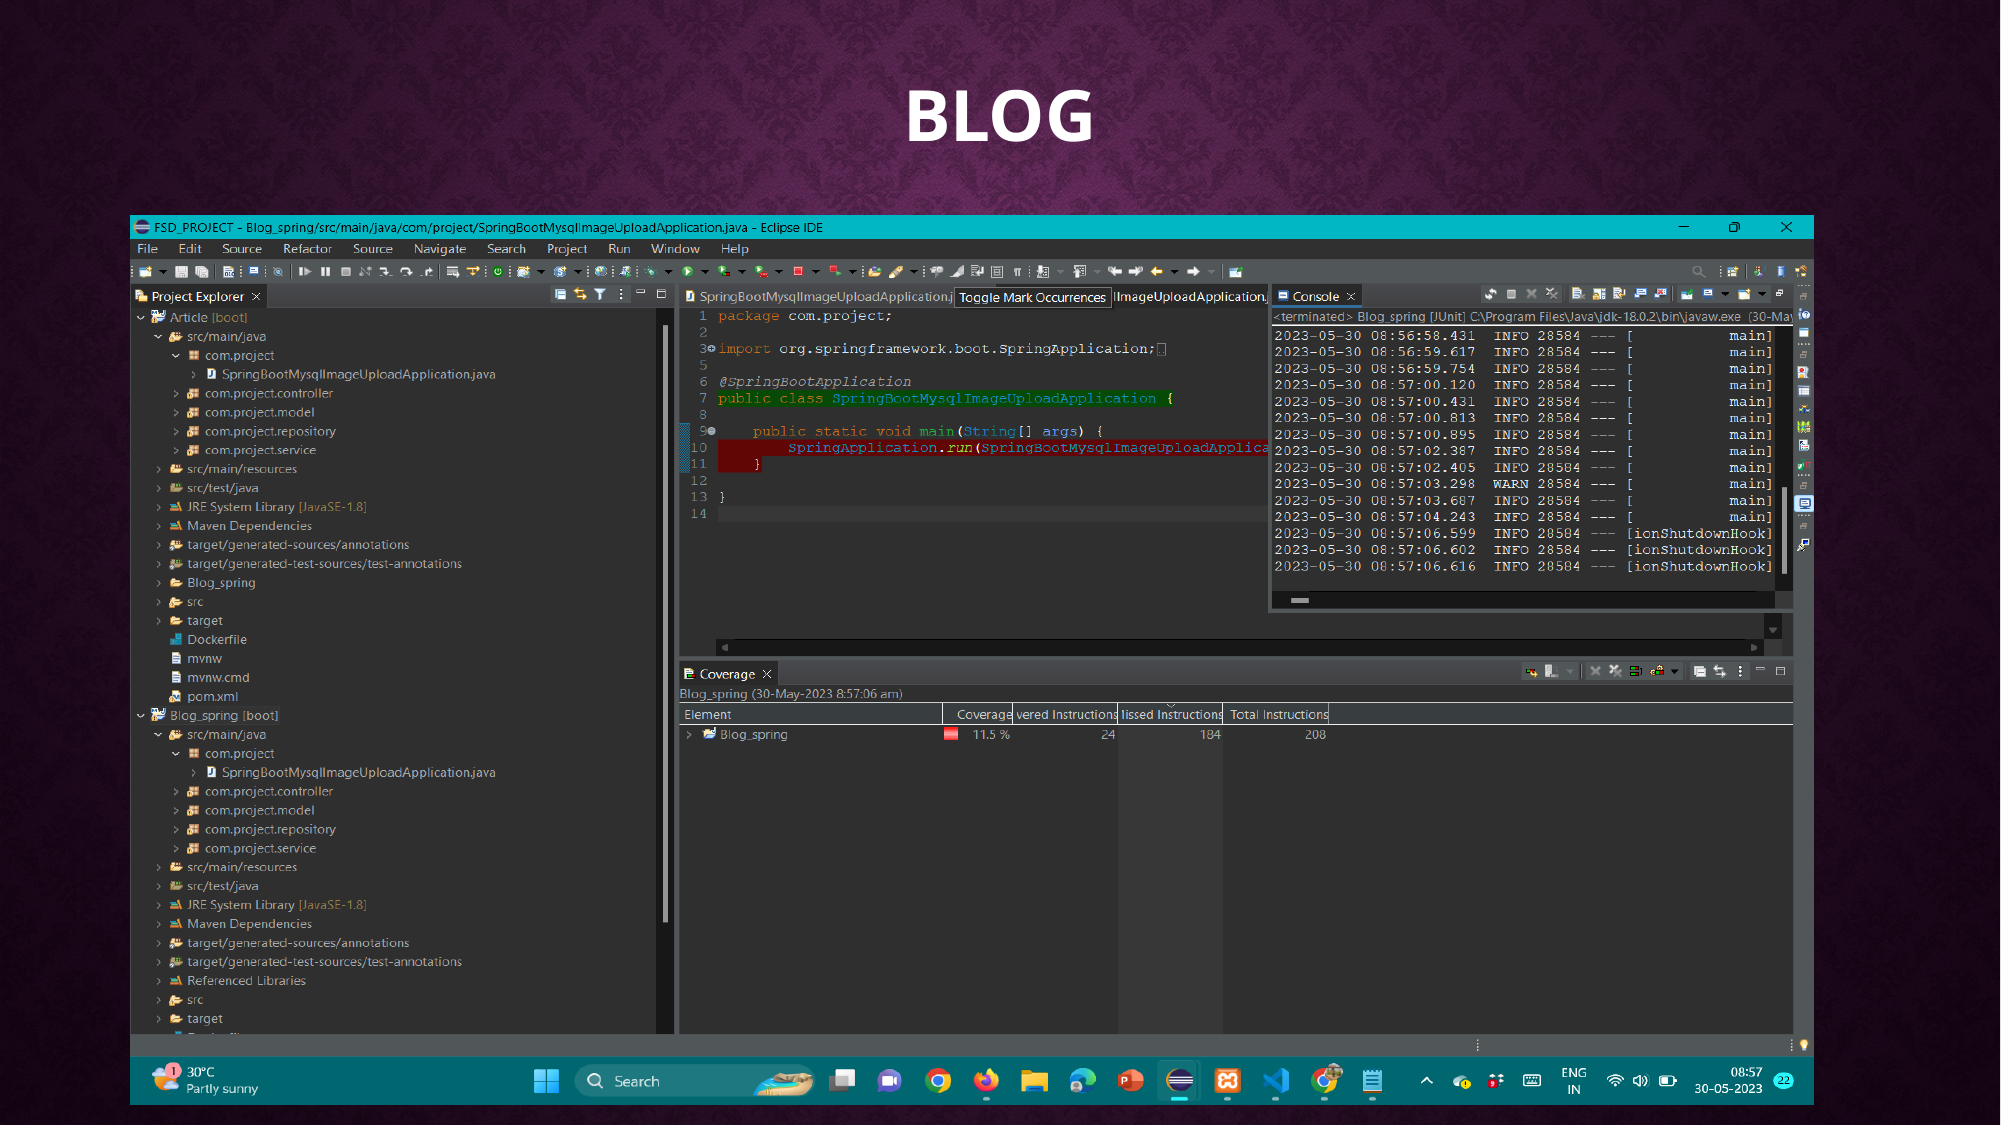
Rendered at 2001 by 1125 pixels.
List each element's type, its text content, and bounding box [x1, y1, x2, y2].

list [130, 215, 1814, 1105]
title Blog [150, 10, 1850, 228]
